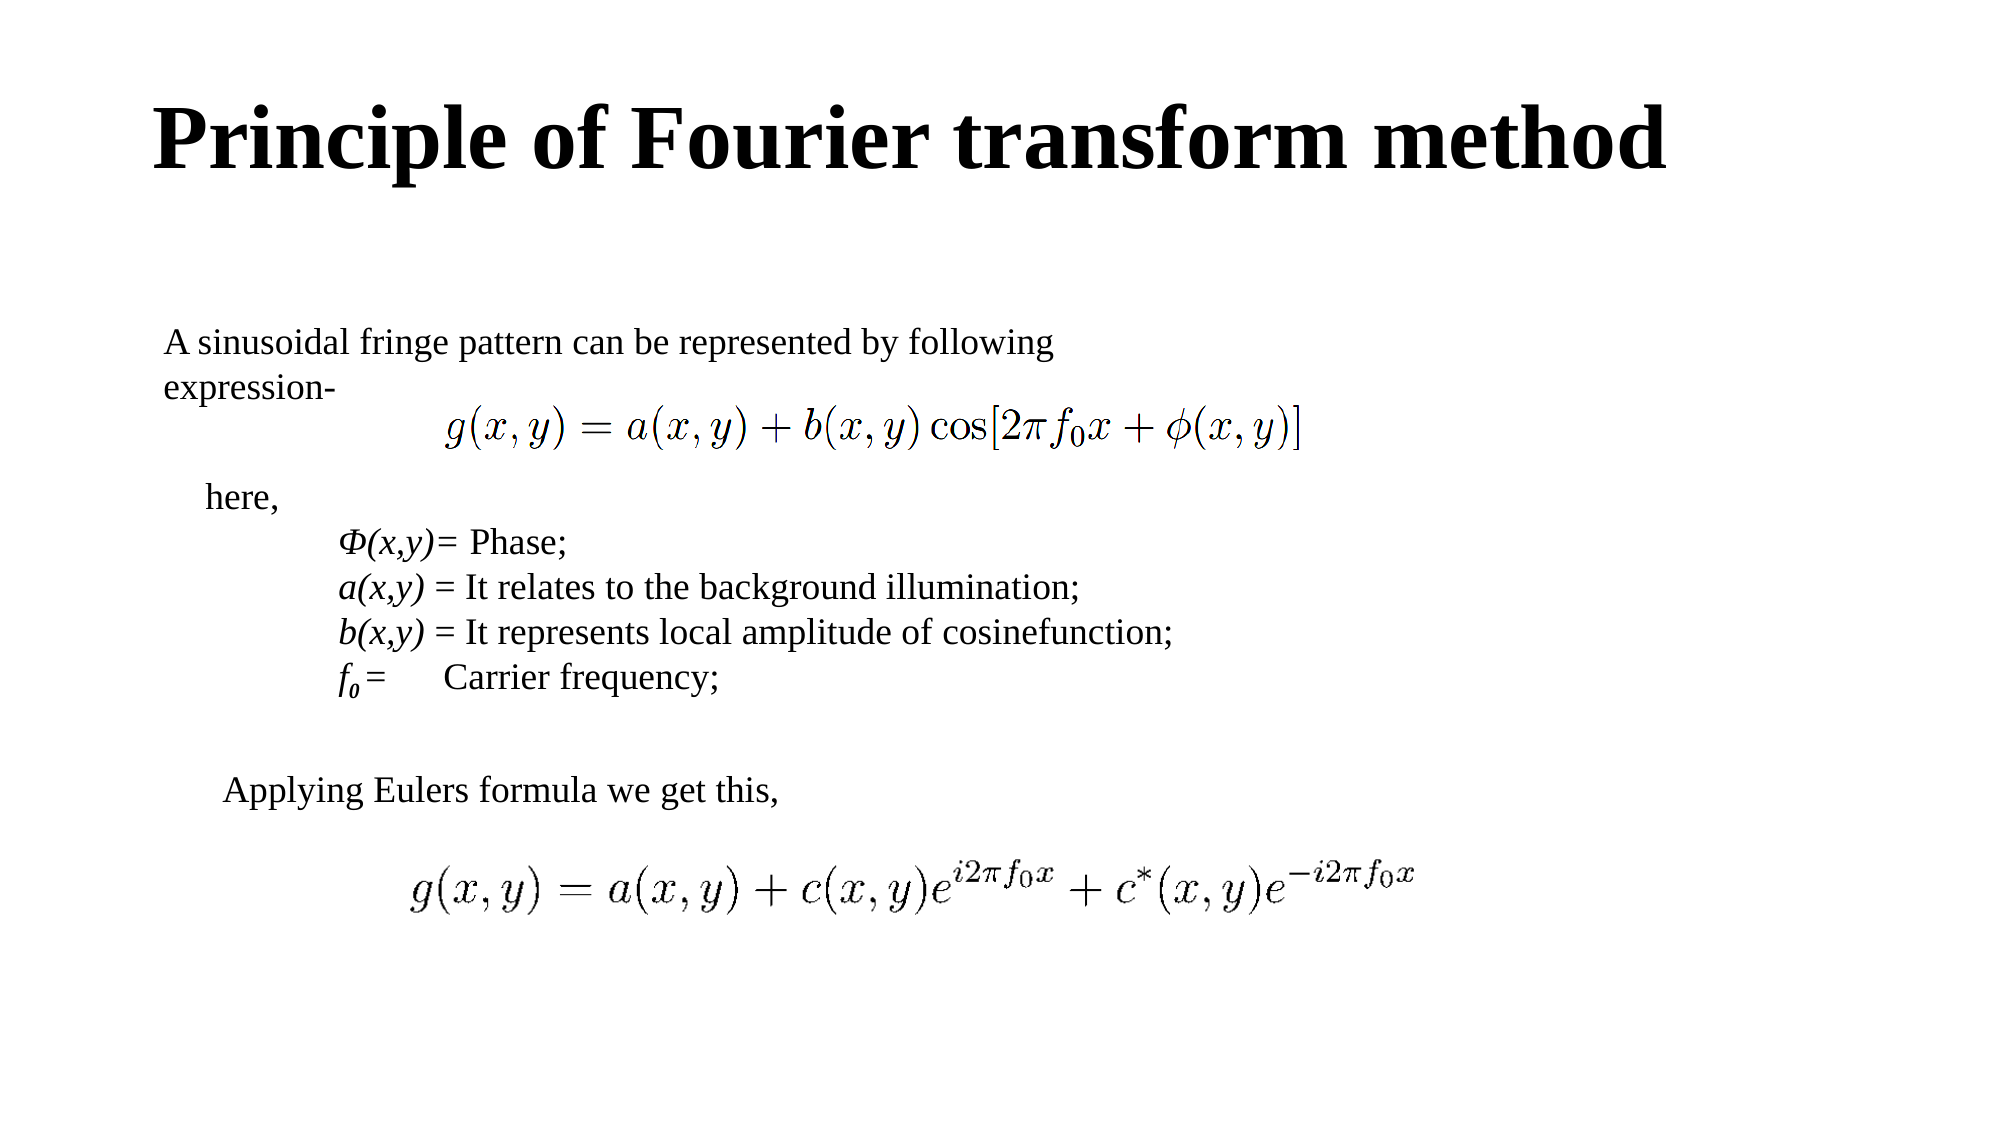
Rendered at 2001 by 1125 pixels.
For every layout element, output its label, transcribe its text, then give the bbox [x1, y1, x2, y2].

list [436, 386, 1310, 465]
text_box here, Φ(x,y)= Phase; a(x,y) = It relates to the background illumination; b(x,y) = It represents local amplitude of cosinefunction; f0 = Carrier frequency; [181, 464, 1665, 711]
text_box Applying Eulers formula we get this, [207, 757, 1208, 818]
picture [389, 843, 1429, 932]
text_box A sinusoidal fringe pattern can be represented by following expression- [148, 309, 1149, 415]
title Principle of Fourier transform method [137, 59, 1863, 218]
